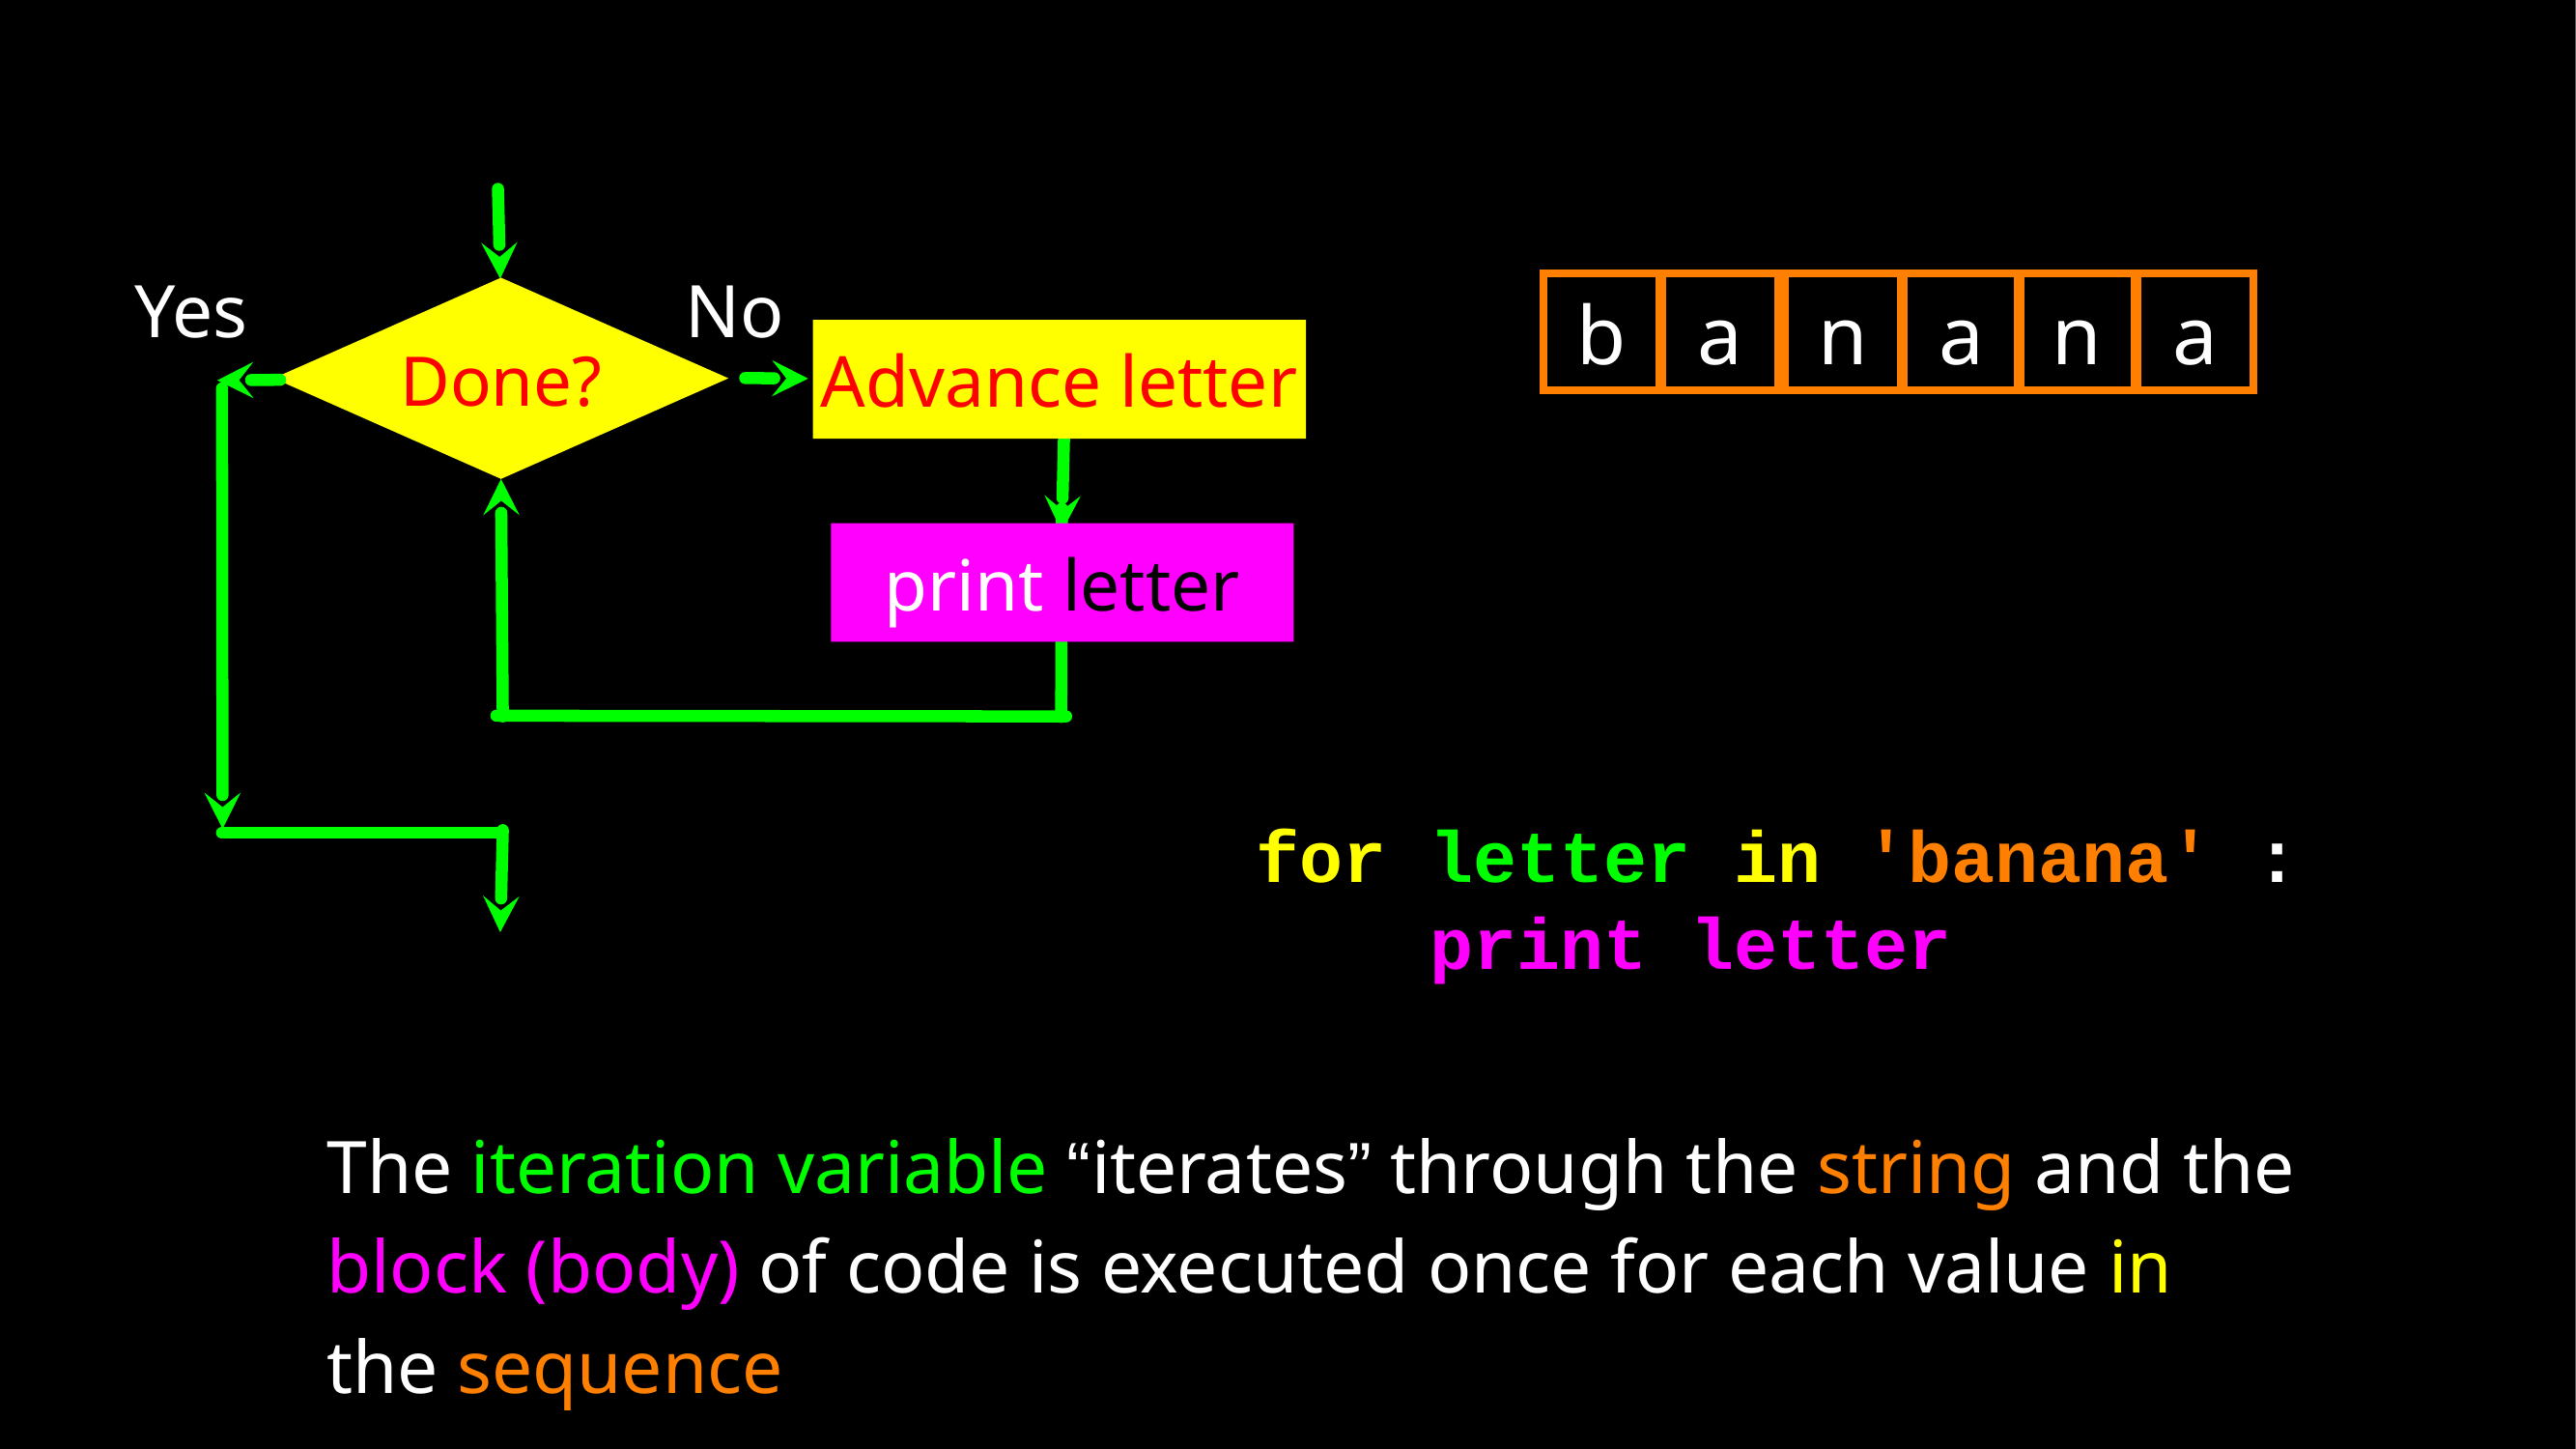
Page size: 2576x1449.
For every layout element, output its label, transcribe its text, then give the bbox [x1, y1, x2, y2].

text_box n [2018, 273, 2136, 391]
text_box b [1543, 273, 1660, 391]
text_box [499, 830, 503, 933]
text_box a [2137, 273, 2254, 391]
text_box No [677, 259, 793, 358]
text_box Done? [283, 279, 729, 479]
text_box print letter [831, 523, 1056, 642]
text_box a [1903, 273, 2018, 391]
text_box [497, 188, 501, 279]
text_box print letter [1066, 523, 1294, 642]
text_box Yes [133, 259, 249, 358]
text_box The iteration variable “iterates” through the string and the block (body) of code is executed once for each value in the sequence [326, 1167, 2299, 1349]
text_box for letter in 'banana' : print letter [1256, 806, 2308, 987]
text_box a [1661, 273, 1779, 391]
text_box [1061, 429, 1064, 510]
text_box n [1784, 273, 1902, 391]
text_box Advance letter [812, 320, 1307, 440]
